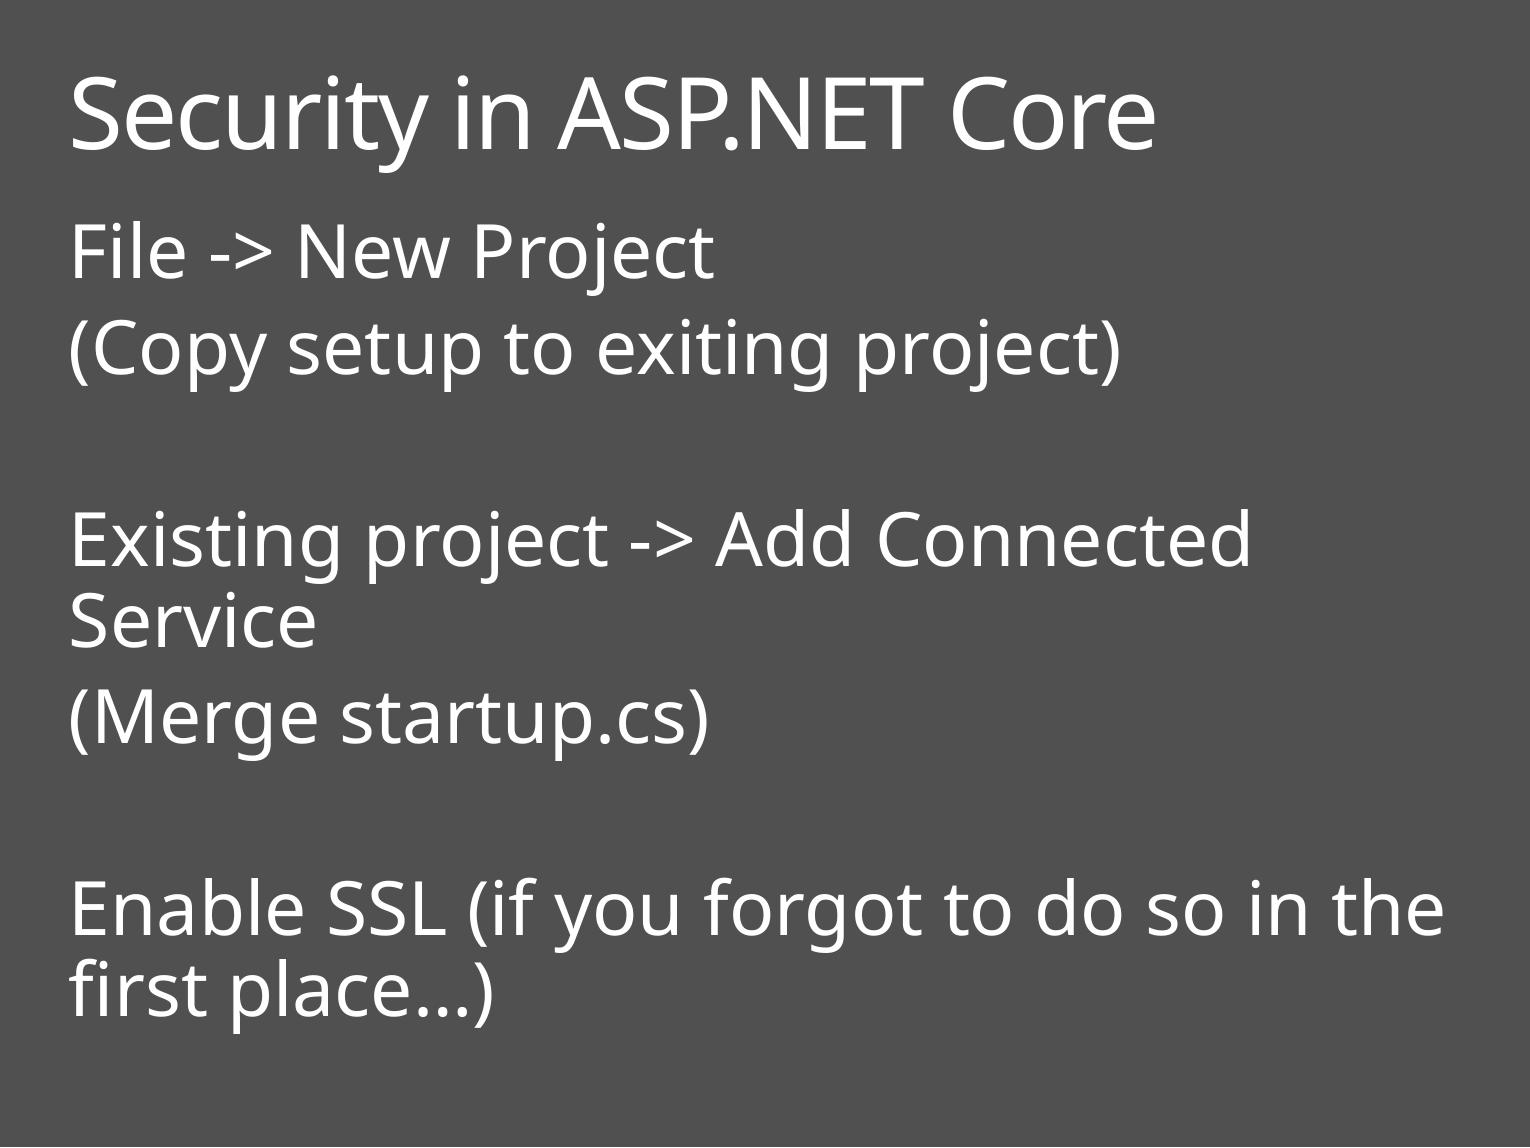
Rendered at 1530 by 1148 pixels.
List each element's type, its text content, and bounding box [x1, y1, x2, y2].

list File -> New Project (Copy setup to exiting project) Existing project -> Add Connected Service (Merge startup.cs) Enable SSL (if you forgot to do so in the first place…) [45, 198, 1485, 993]
title Security in ASP.NET Core [44, 48, 1485, 199]
